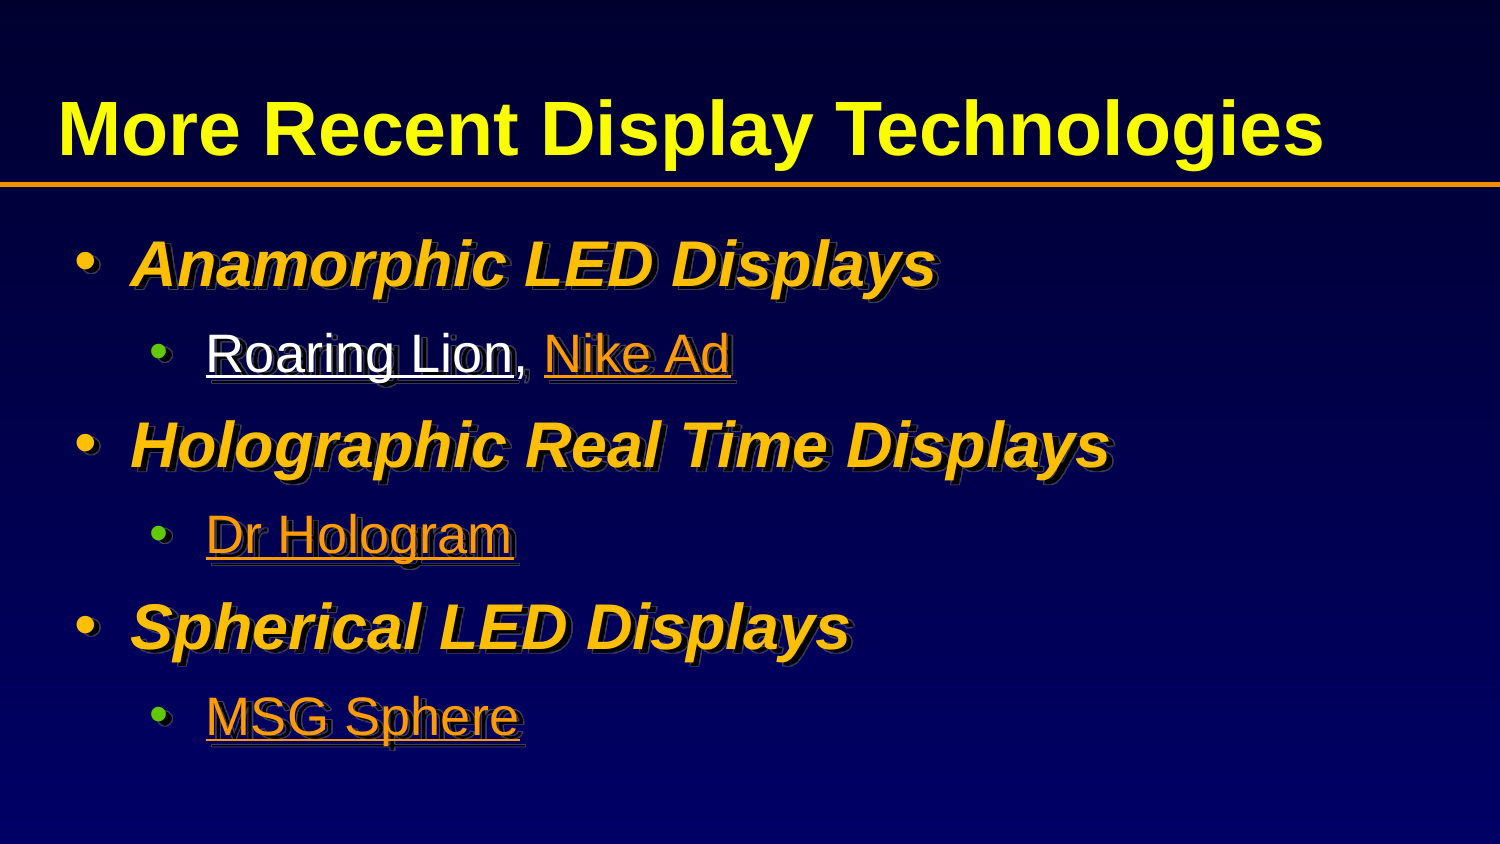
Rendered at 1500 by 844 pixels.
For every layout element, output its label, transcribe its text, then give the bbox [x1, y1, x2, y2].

title More Recent Display Technologies [42, 37, 1450, 179]
list Anamorphic LED Displays Roaring Lion, Nike Ad Holographic Real Time Displays Dr Hologram Spherical LED Displays MSG Sphere [40, 206, 1456, 807]
